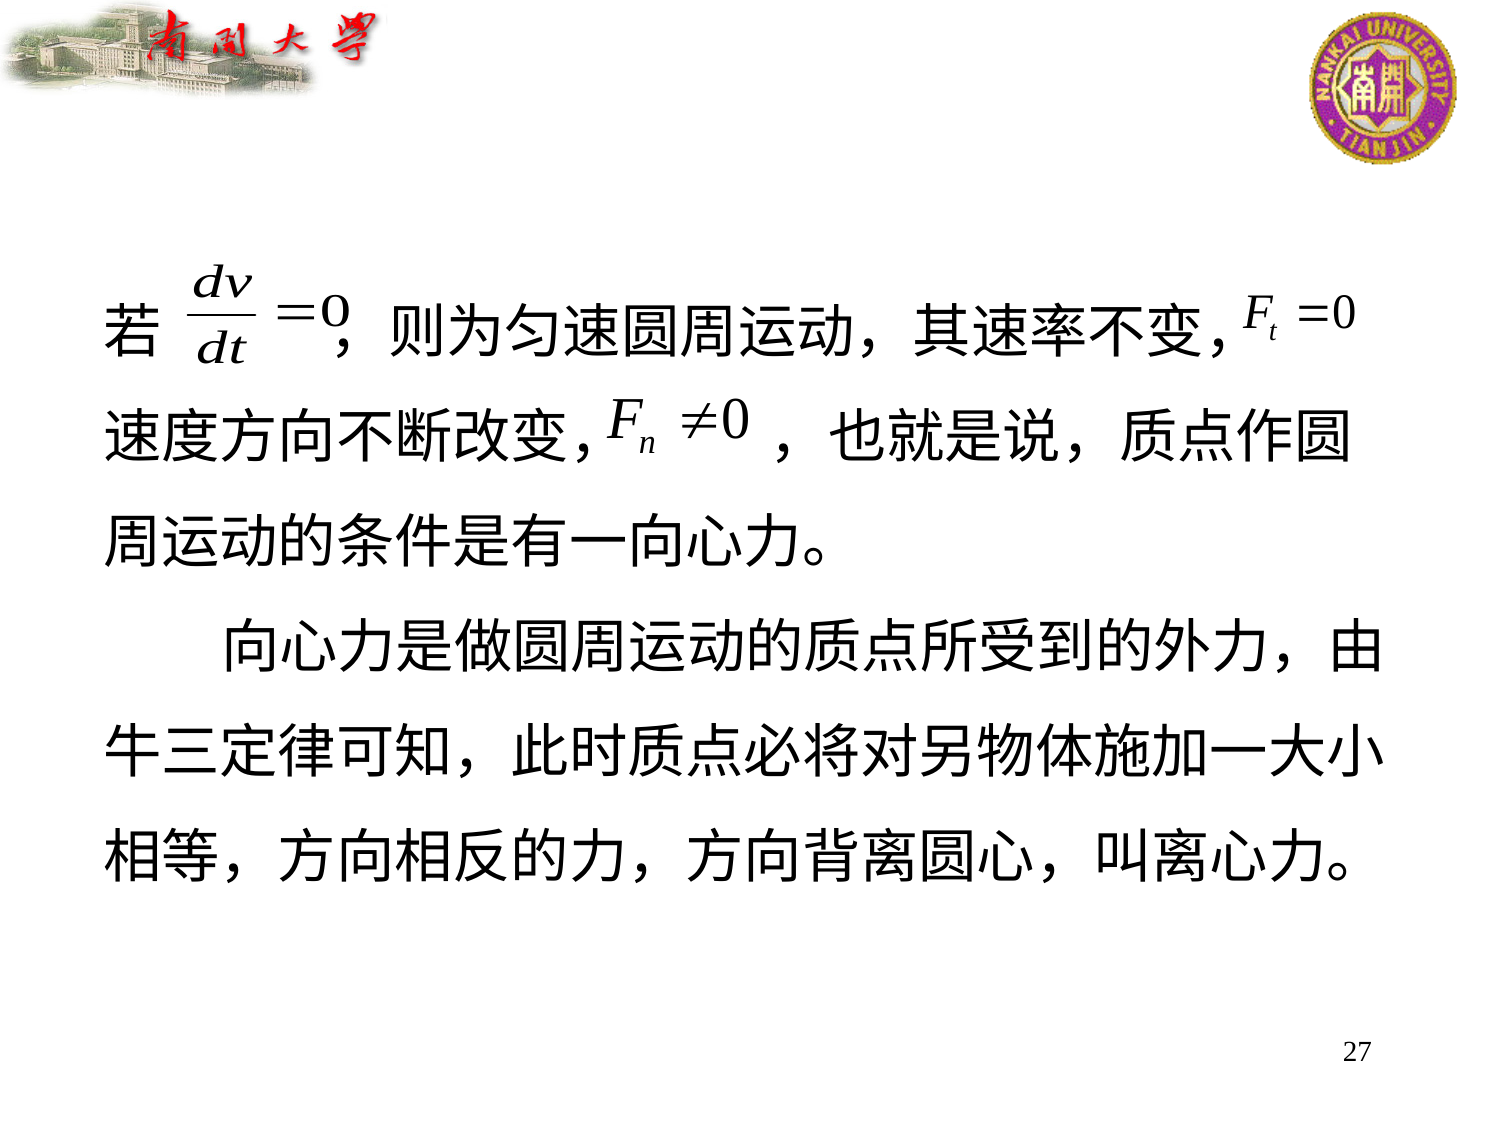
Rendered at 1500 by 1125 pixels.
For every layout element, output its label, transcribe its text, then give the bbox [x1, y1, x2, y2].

text_box 若 ，则为匀速圆周运动，其速率不变， 速度方向不断改变， ，也就是说，质点作圆周运动的条件是有一向心力。 向心力是做圆周运动的质点所受到的外力，由牛三定律可知，此时质点必将对另物体施加一大小相等，方向相反的力，方向背离圆心，叫离心力。 [88, 251, 1412, 897]
picture [1262, 0, 1500, 178]
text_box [177, 252, 361, 374]
slide_number 27 [1074, 1024, 1388, 1101]
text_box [596, 378, 762, 469]
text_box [1233, 278, 1365, 354]
picture [0, 0, 388, 100]
